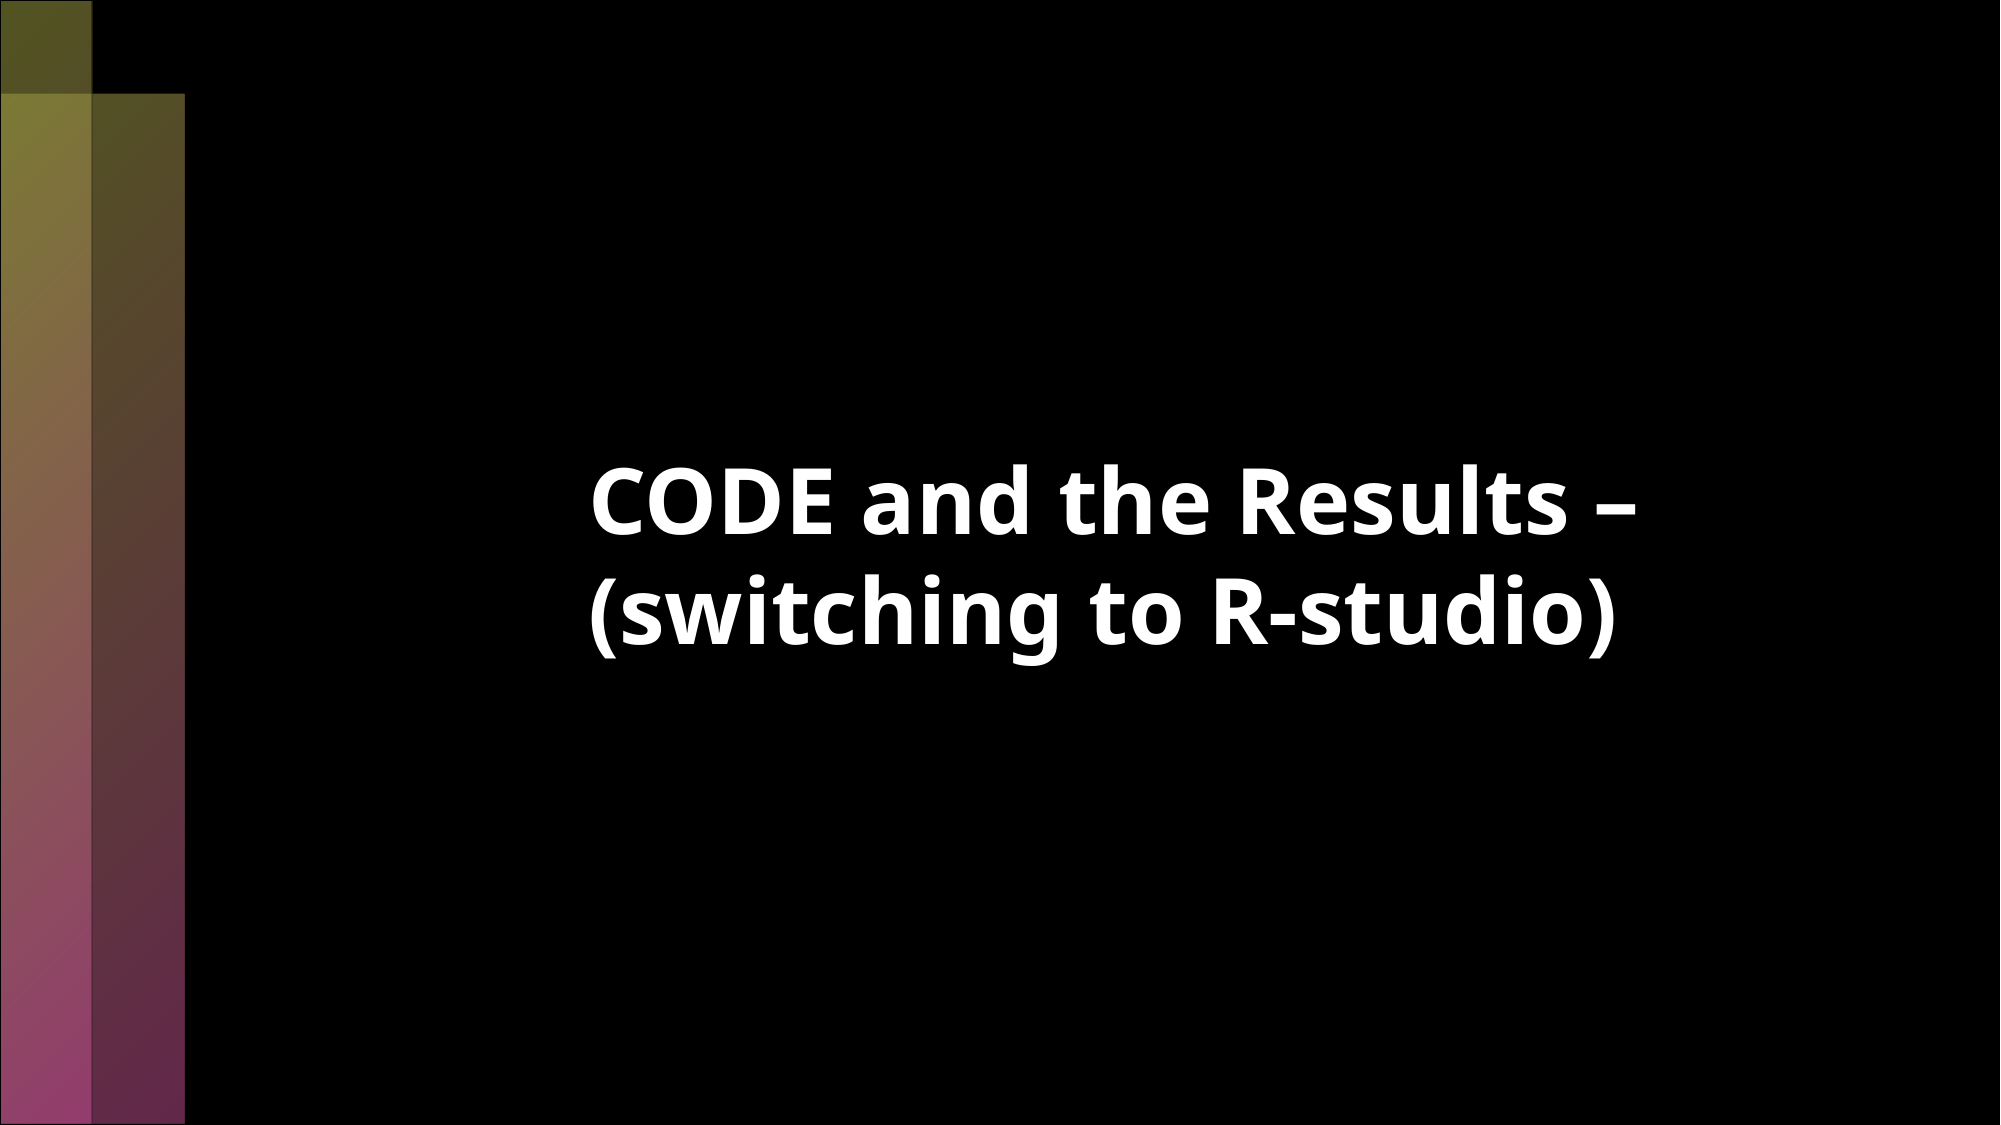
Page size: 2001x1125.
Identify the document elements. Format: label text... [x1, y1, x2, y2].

title CODE and the Results – (switching to R-studio) [573, 435, 1713, 690]
